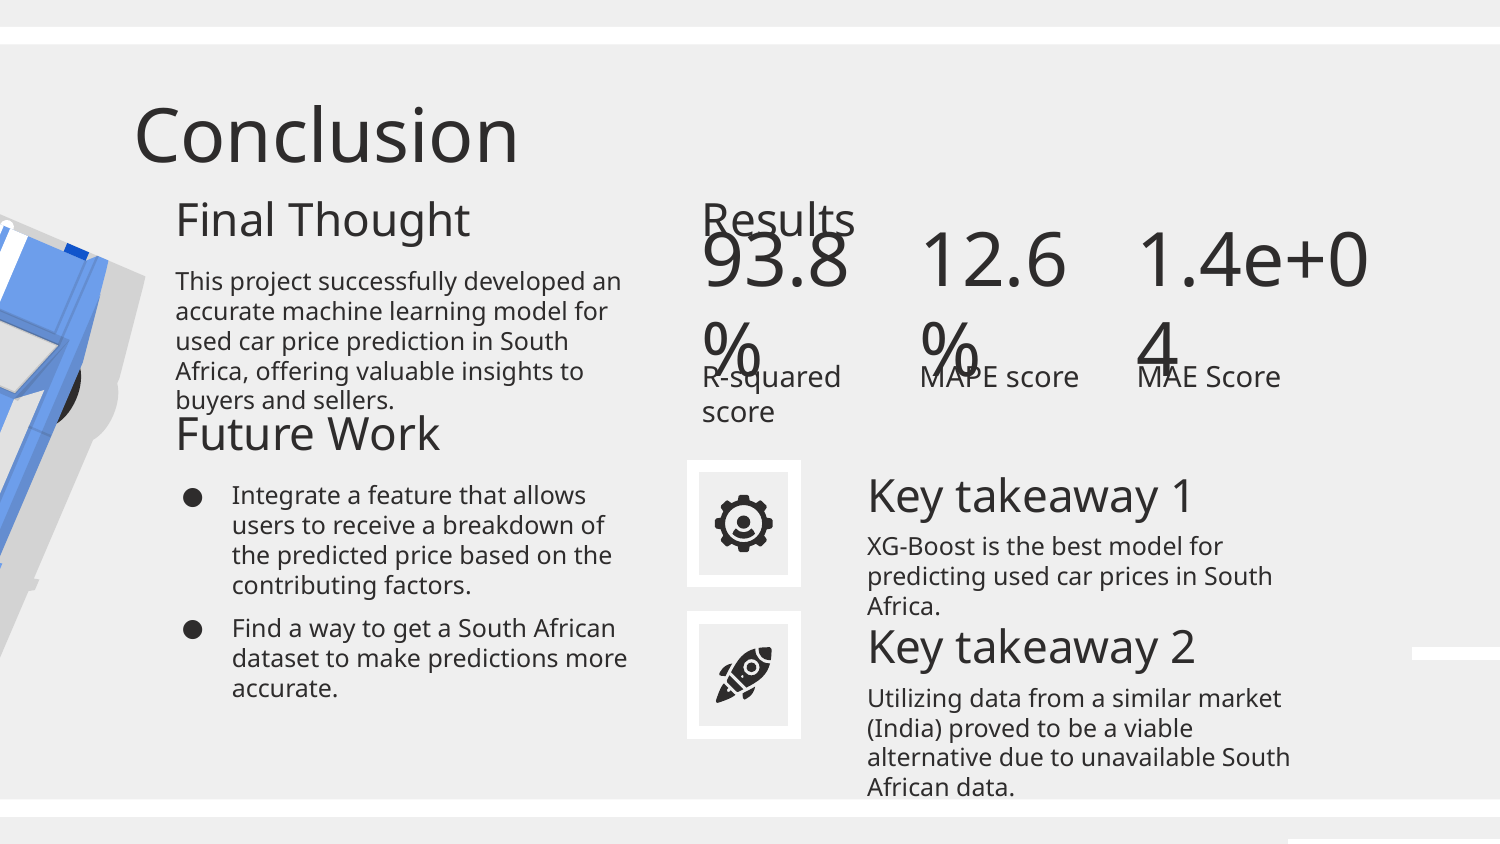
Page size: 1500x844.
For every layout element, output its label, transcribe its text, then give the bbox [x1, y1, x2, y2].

subtitle R-squared score [686, 349, 904, 423]
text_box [715, 646, 772, 704]
subtitle Future Work [160, 402, 665, 464]
subtitle Final Thought [160, 188, 665, 250]
subtitle Integrate a feature that allows users to receive a breakdown of the predicted price based on the contributing factors. Find a way to get a South African dataset to make predictions more accurate. [160, 464, 665, 771]
subtitle Key takeaway 2 [851, 603, 1340, 667]
subtitle This project successfully developed an accurate machine learning model for used car price prediction in South Africa, offering valuable insights to buyers and sellers. [160, 250, 665, 402]
subtitle XG-Boost is the best model for predicting used car prices in South Africa. [851, 515, 1340, 596]
text_box 1.4e+04 [1121, 254, 1407, 349]
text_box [714, 494, 773, 553]
subtitle Results [686, 188, 1340, 254]
subtitle MAE Score [1121, 349, 1340, 423]
text_box [693, 617, 795, 733]
title Conclusion [118, 72, 1382, 167]
subtitle Utilizing data from a similar market (India) proved to be a viable alternative due to unavailable South African data. [851, 667, 1340, 771]
text_box 93.8% [686, 254, 904, 349]
text_box 12.6% [904, 254, 1121, 349]
text_box [693, 466, 795, 581]
subtitle MAPE score [904, 349, 1121, 423]
subtitle Key takeaway 1 [851, 451, 1340, 515]
